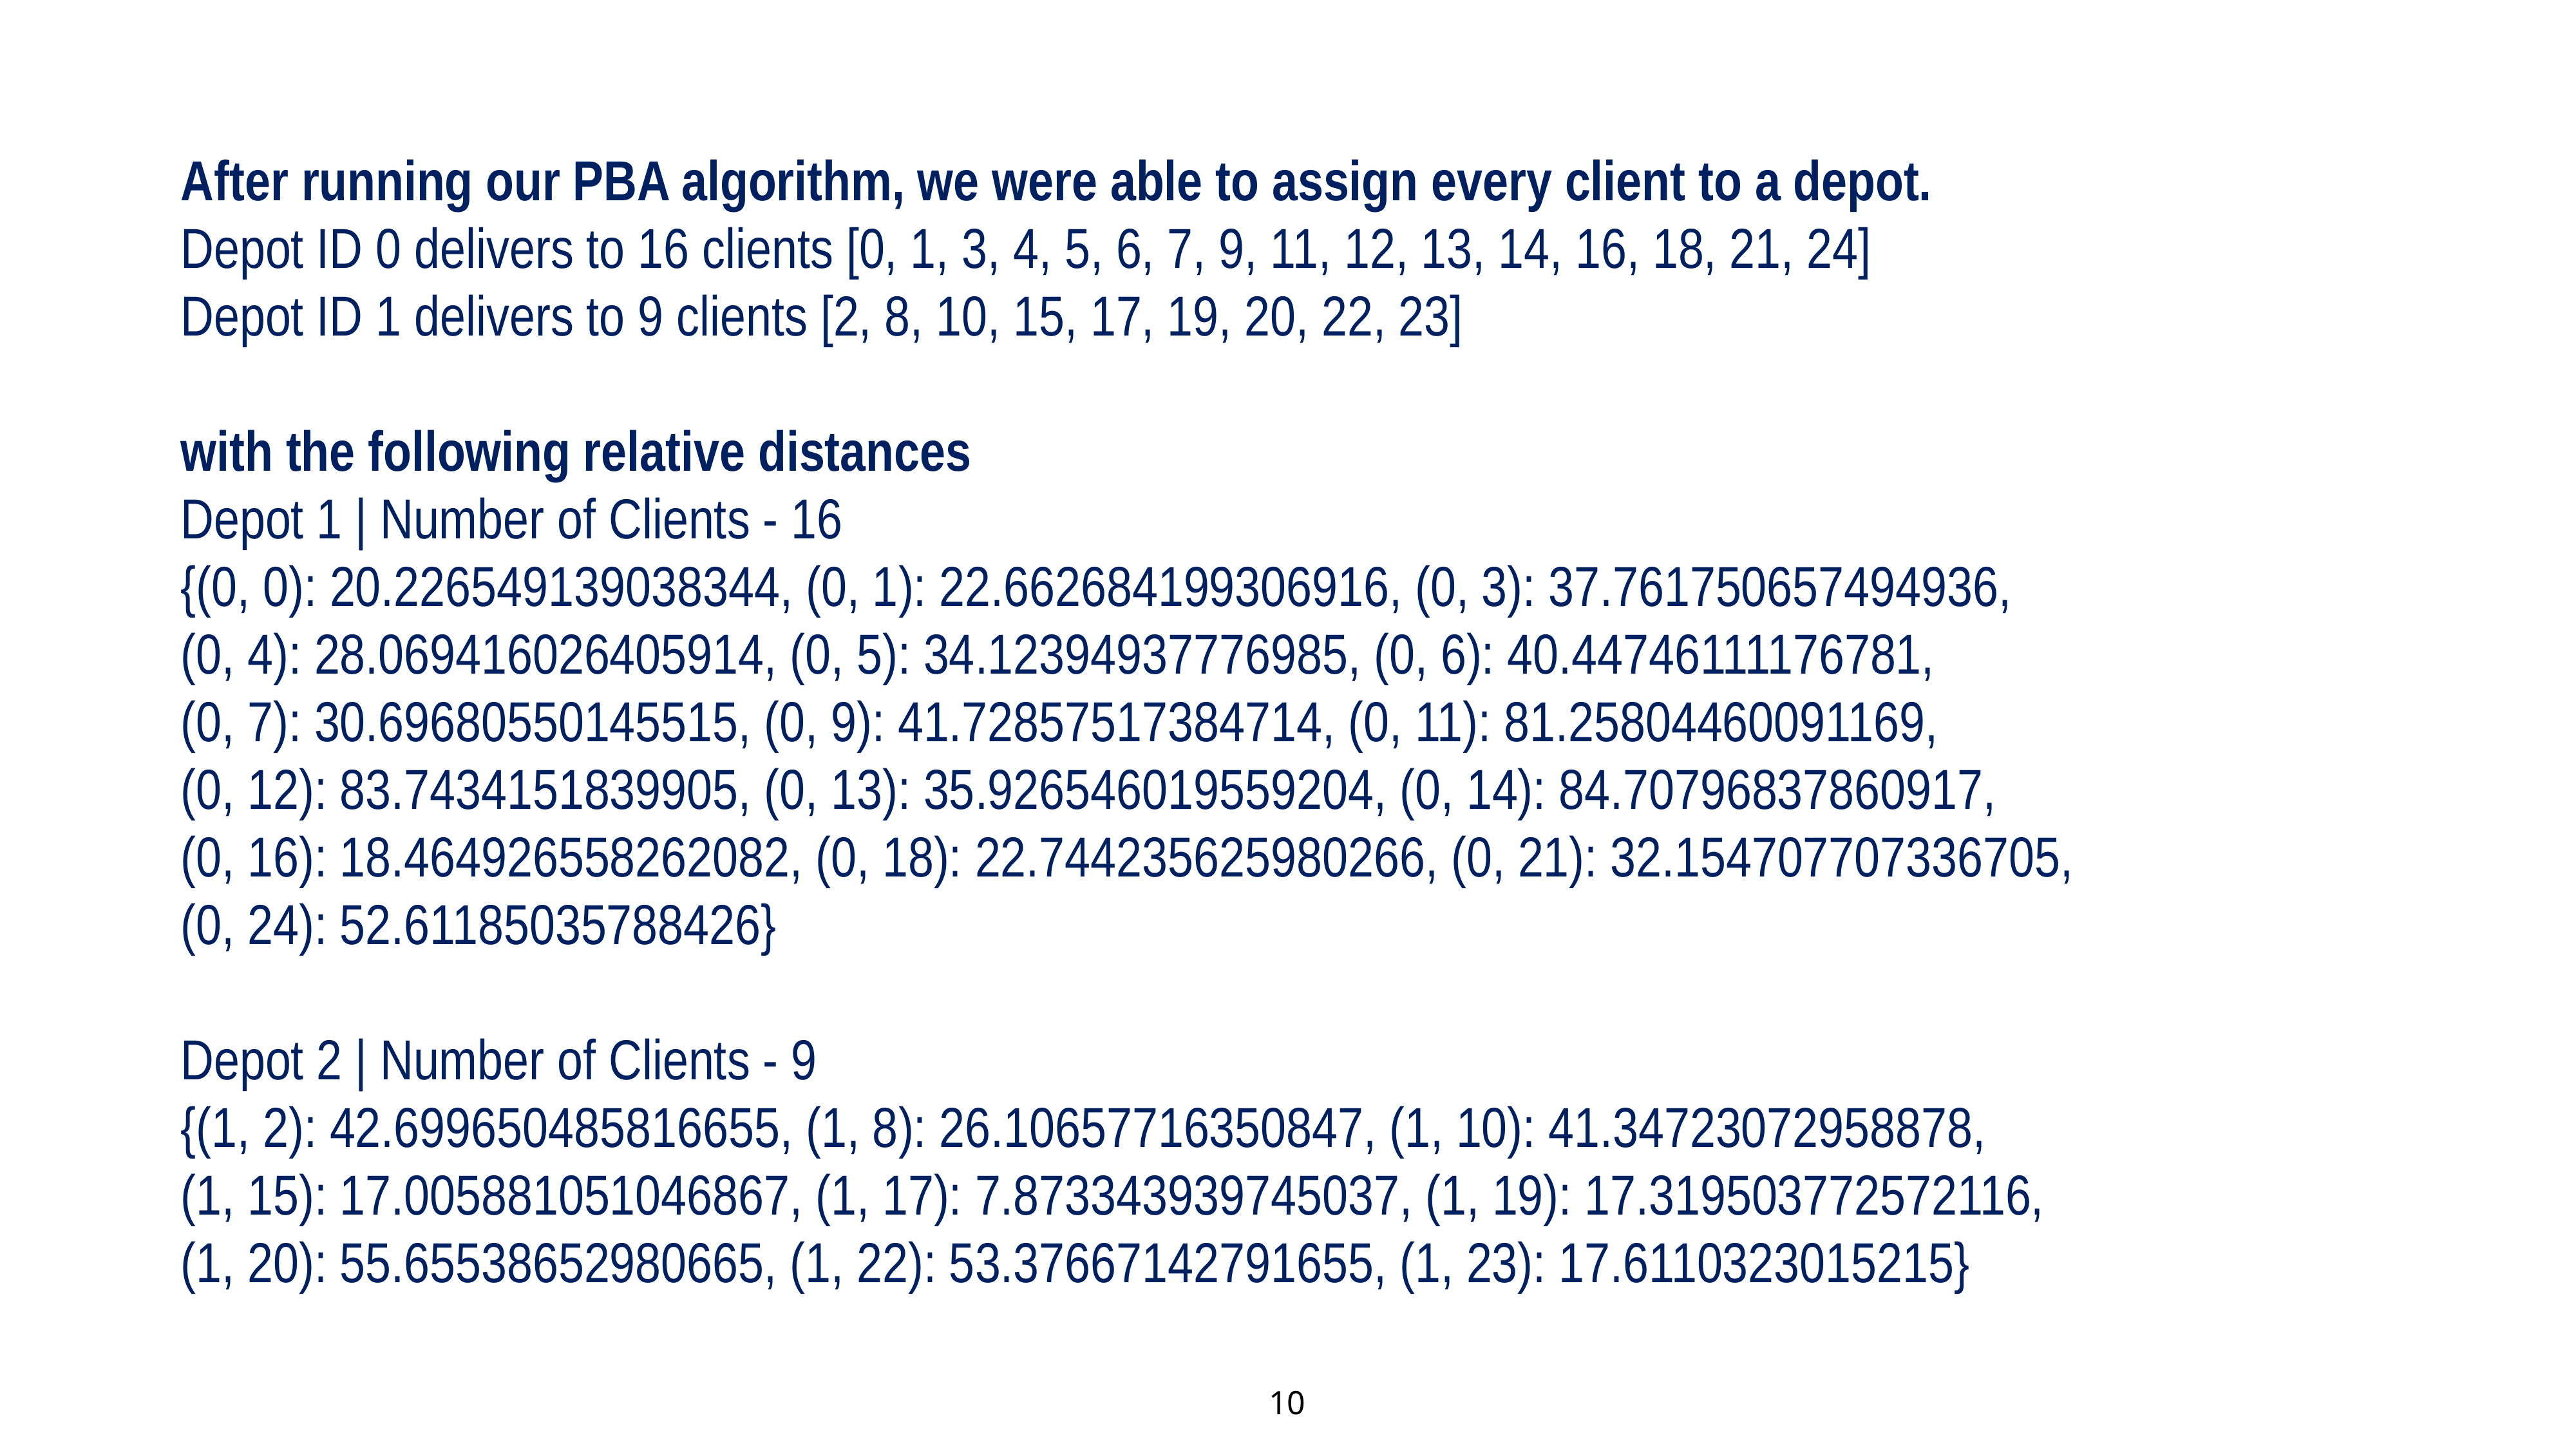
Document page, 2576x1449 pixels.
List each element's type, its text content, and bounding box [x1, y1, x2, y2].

slide_number 10 [1260, 1374, 1314, 1429]
text_box After running our PBA algorithm, we were able to assign every client to a depot. Depot ID 0 delivers to 16 clients [0, 1, 3, 4, 5, 6, 7, 9, 11, 12, 13, 14, 16, 18, 21, 24] Depot ID 1 delivers to 9 clients [2, 8, 10, 15, 17, 19, 20, 22, 23] with the following relative distances Depot 1 | Number of Clients - 16 {(0, 0): 20.226549139038344, (0, 1): 22.662684199306916, (0, 3): 37.761750657494936, (0, 4): 28.069416026405914, (0, 5): 34.12394937776985, (0, 6): 40.44746111176781, (0, 7): 30.69680550145515, (0, 9): 41.72857517384714, (0, 11): 81.25804460091169, (0, 12): 83.7434151839905, (0, 13): 35.926546019559204, (0, 14): 84.70796837860917, (0, 16): 18.464926558262082, (0, 18): 22.744235625980266, (0, 21): 32.154707707336705, (0, 24): 52.61185035788426} Depot 2 | Number of Clients - 9 {(1, 2): 42.699650485816655, (1, 8): 26.10657716350847, (1, 10): 41.34723072958878, (1, 15): 17.005881051046867, (1, 17): 7.873343939745037, (1, 19): 17.319503772572116, (1, 20): 55.65538652980665, (1, 22): 53.37667142791655, (1, 23): 17.6110323015215} [171, 139, 2351, 1298]
